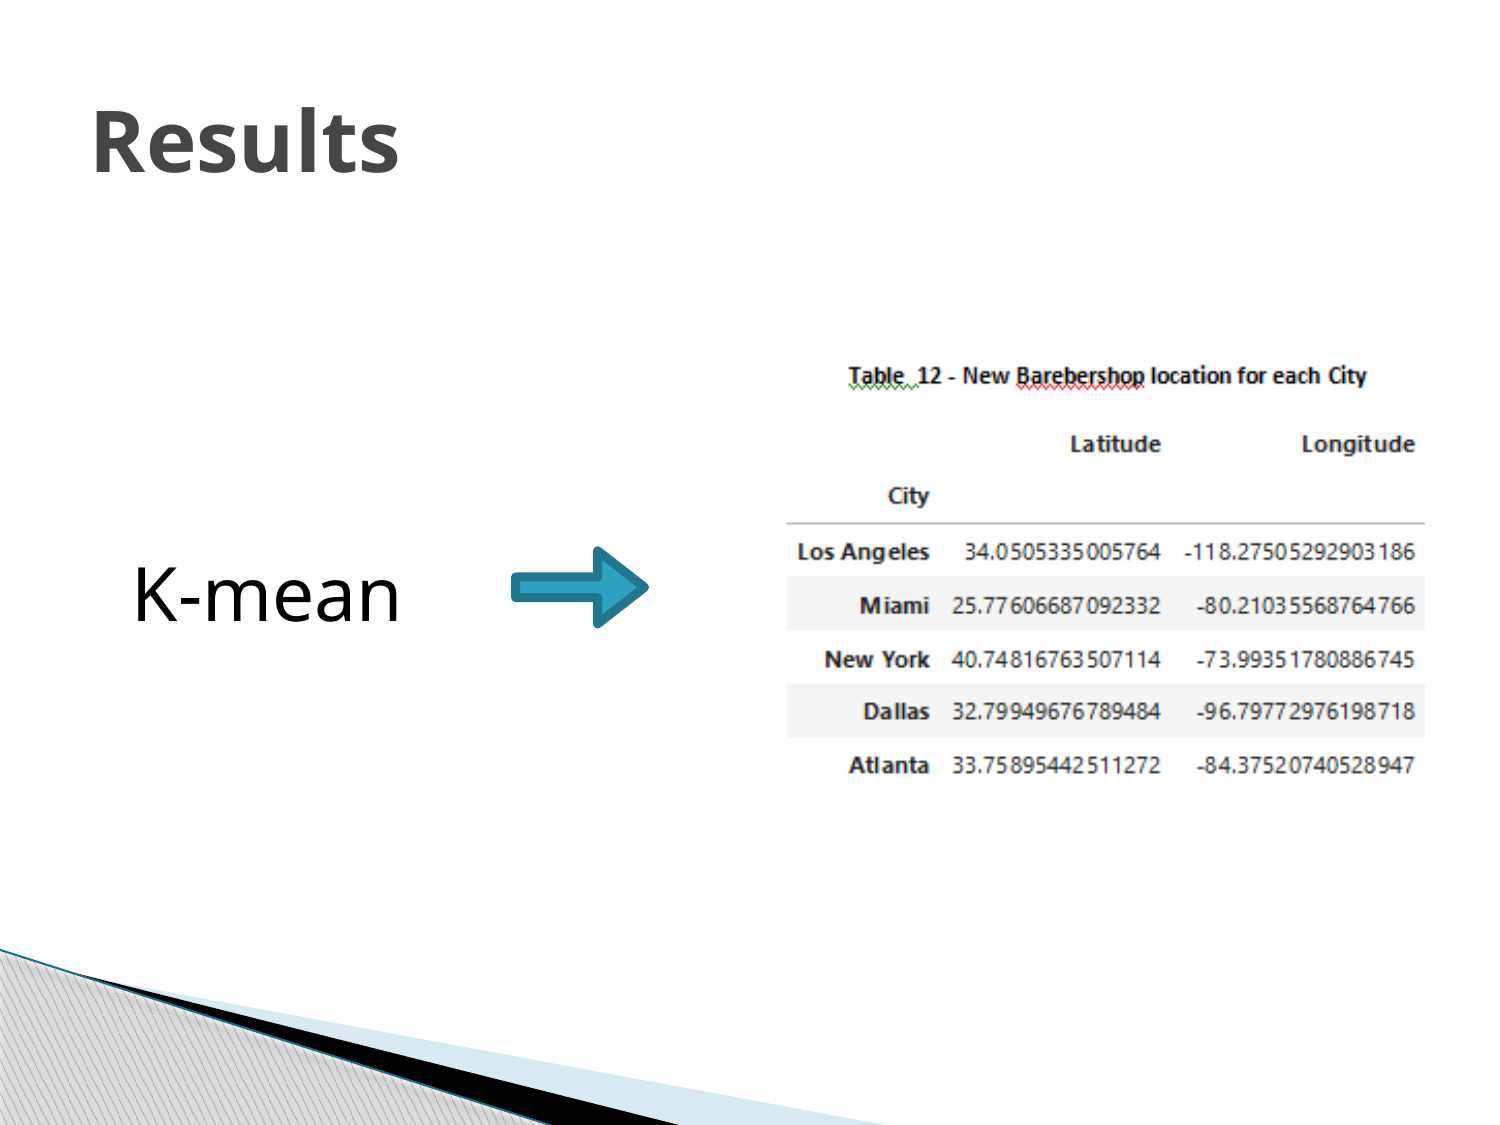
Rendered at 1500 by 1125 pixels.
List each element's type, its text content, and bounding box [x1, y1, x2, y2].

picture [749, 351, 1466, 809]
text_box K-mean [117, 538, 633, 644]
title Results [75, 45, 1425, 233]
text_box [511, 546, 650, 629]
